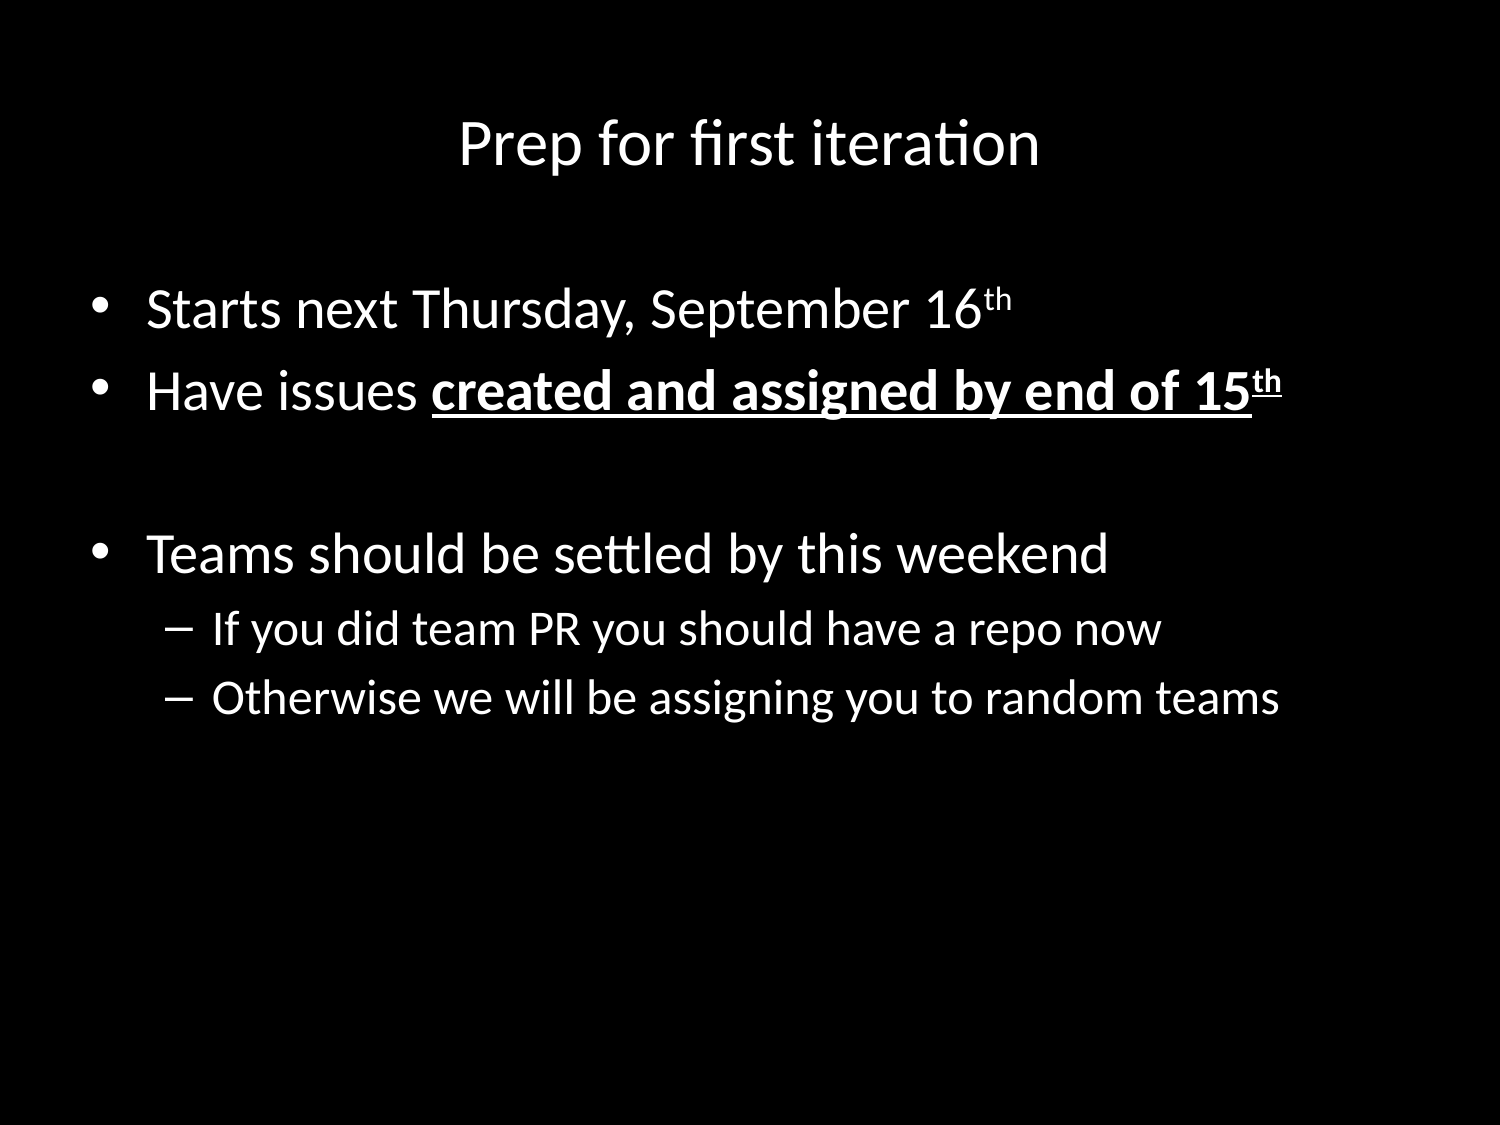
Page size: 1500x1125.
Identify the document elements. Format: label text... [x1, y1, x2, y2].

title Prep for first iteration [75, 45, 1425, 233]
list Starts next Thursday, September 16th Have issues created and assigned by end of 15th Teams should be settled by this weekend If you did team PR you should have a repo now Otherwise we will be assigning you to random teams [75, 262, 1425, 1005]
